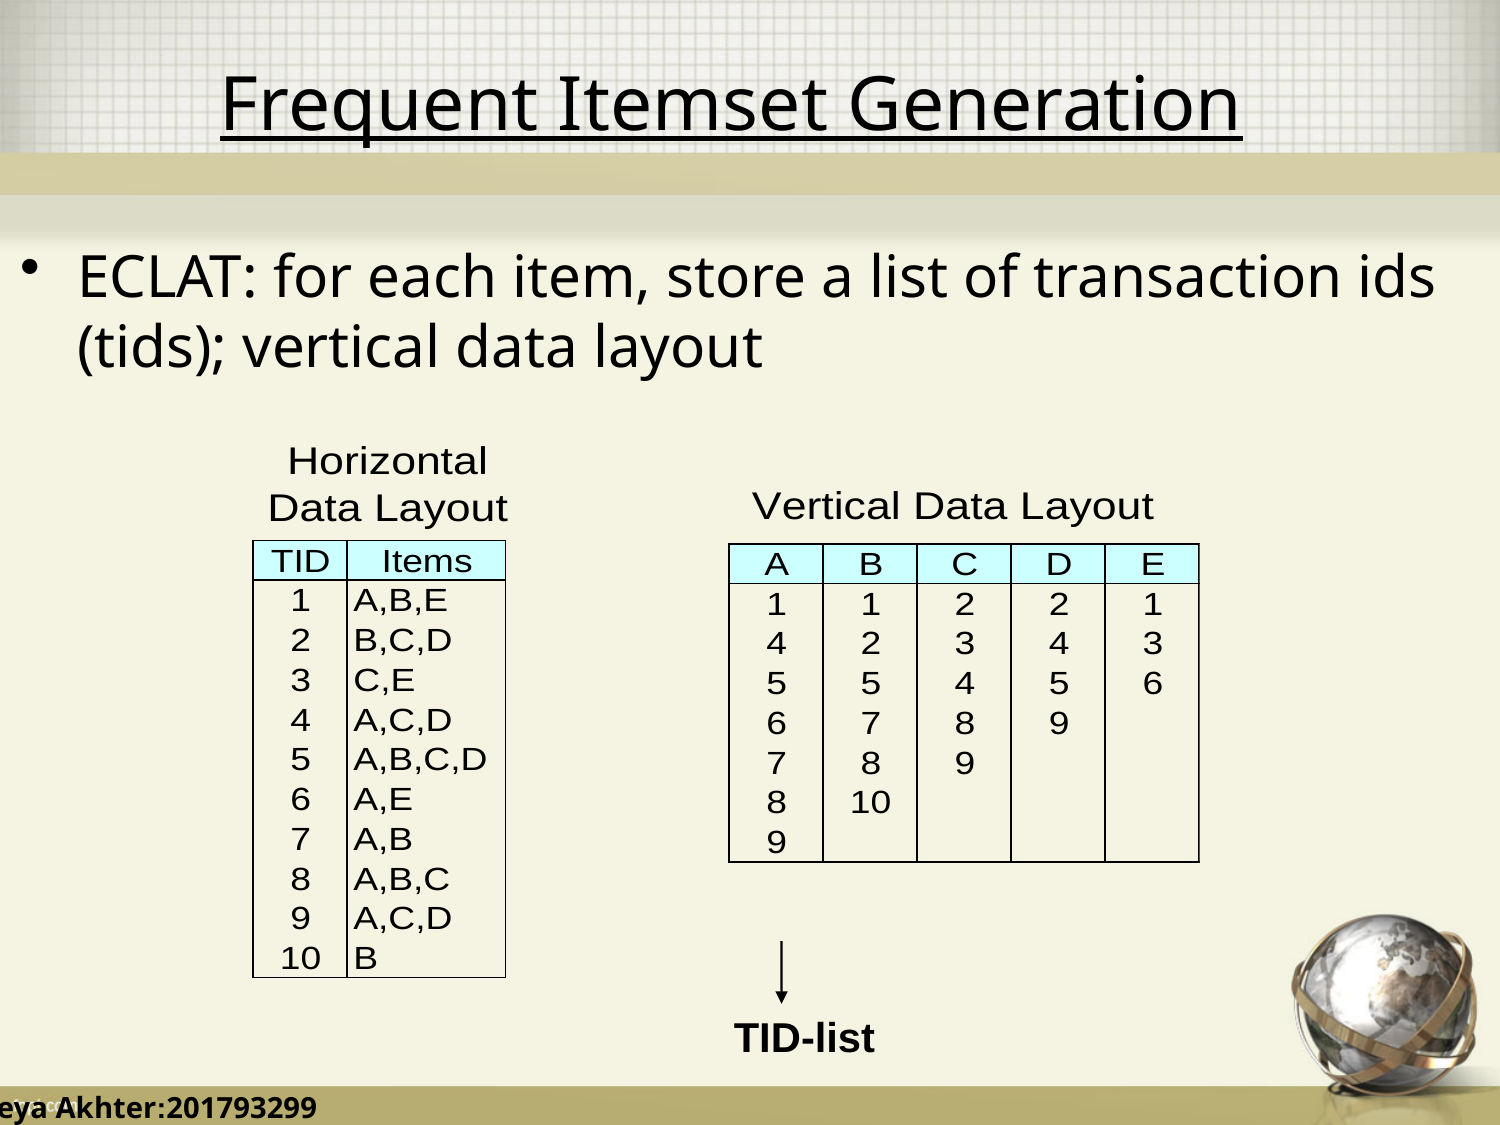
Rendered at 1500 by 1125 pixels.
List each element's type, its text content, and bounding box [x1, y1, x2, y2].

text_box [775, 990, 788, 1003]
text_box ECLAT: for each item, store a list of transaction ids (tids); vertical data layout [5, 231, 1463, 962]
text_box TID-list [718, 1003, 907, 1069]
text_box Rabeya Akhter:201793299 [0, 1082, 333, 1125]
text_box Frequent Itemset Generation [0, 19, 1463, 182]
picture [0, 0, 1500, 1125]
